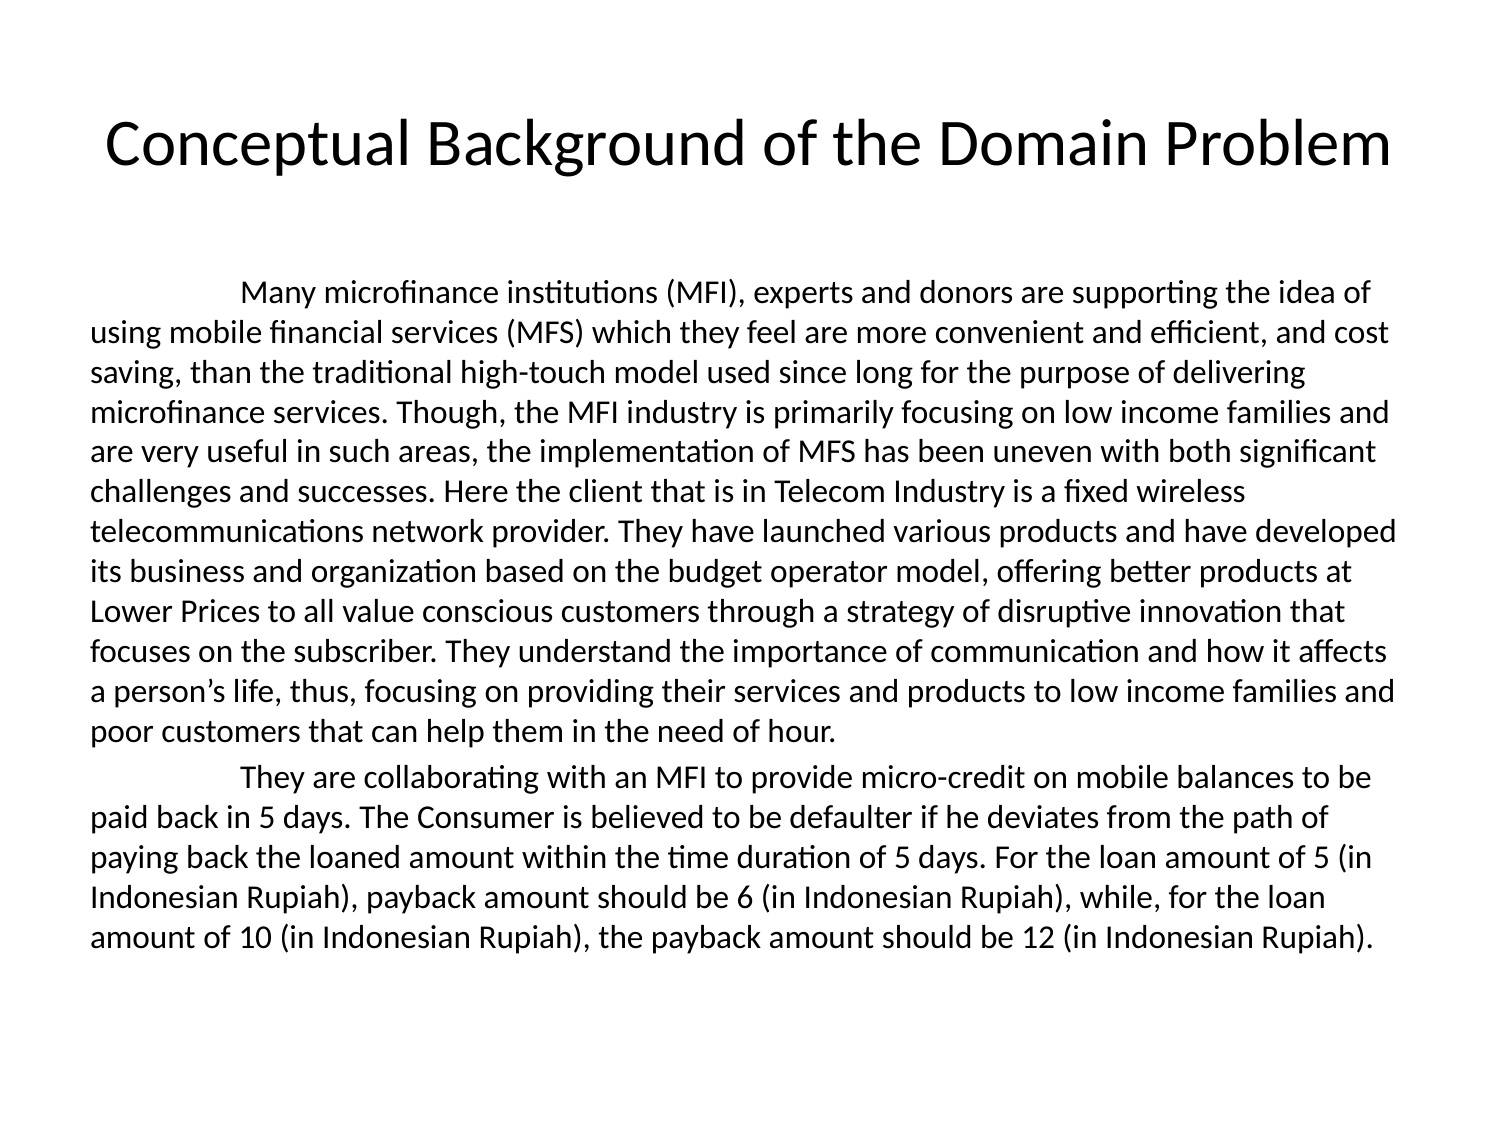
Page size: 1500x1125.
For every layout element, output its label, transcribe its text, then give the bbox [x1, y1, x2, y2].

list Many microfinance institutions (MFI), experts and donors are supporting the idea of using mobile financial services (MFS) which they feel are more convenient and efficient, and cost saving, than the traditional high-touch model used since long for the purpose of delivering microfinance services. Though, the MFI industry is primarily focusing on low income families and are very useful in such areas, the implementation of MFS has been uneven with both significant challenges and successes. Here the client that is in Telecom Industry is a fixed wireless telecommunications network provider. They have launched various products and have developed its business and organization based on the budget operator model, offering better products at Lower Prices to all value conscious customers through a strategy of disruptive innovation that focuses on the subscriber. They understand the importance of communication and how it affects a person’s life, thus, focusing on providing their services and products to low income families and poor customers that can help them in the need of hour. They are collaborating with an MFI to provide micro-credit on mobile balances to be paid back in 5 days. The Consumer is believed to be defaulter if he deviates from the path of paying back the loaned amount within the time duration of 5 days. For the loan amount of 5 (in Indonesian Rupiah), payback amount should be 6 (in Indonesian Rupiah), while, for the loan amount of 10 (in Indonesian Rupiah), the payback amount should be 12 (in Indonesian Rupiah). [75, 262, 1425, 1005]
title Conceptual Background of the Domain Problem [75, 45, 1425, 233]
